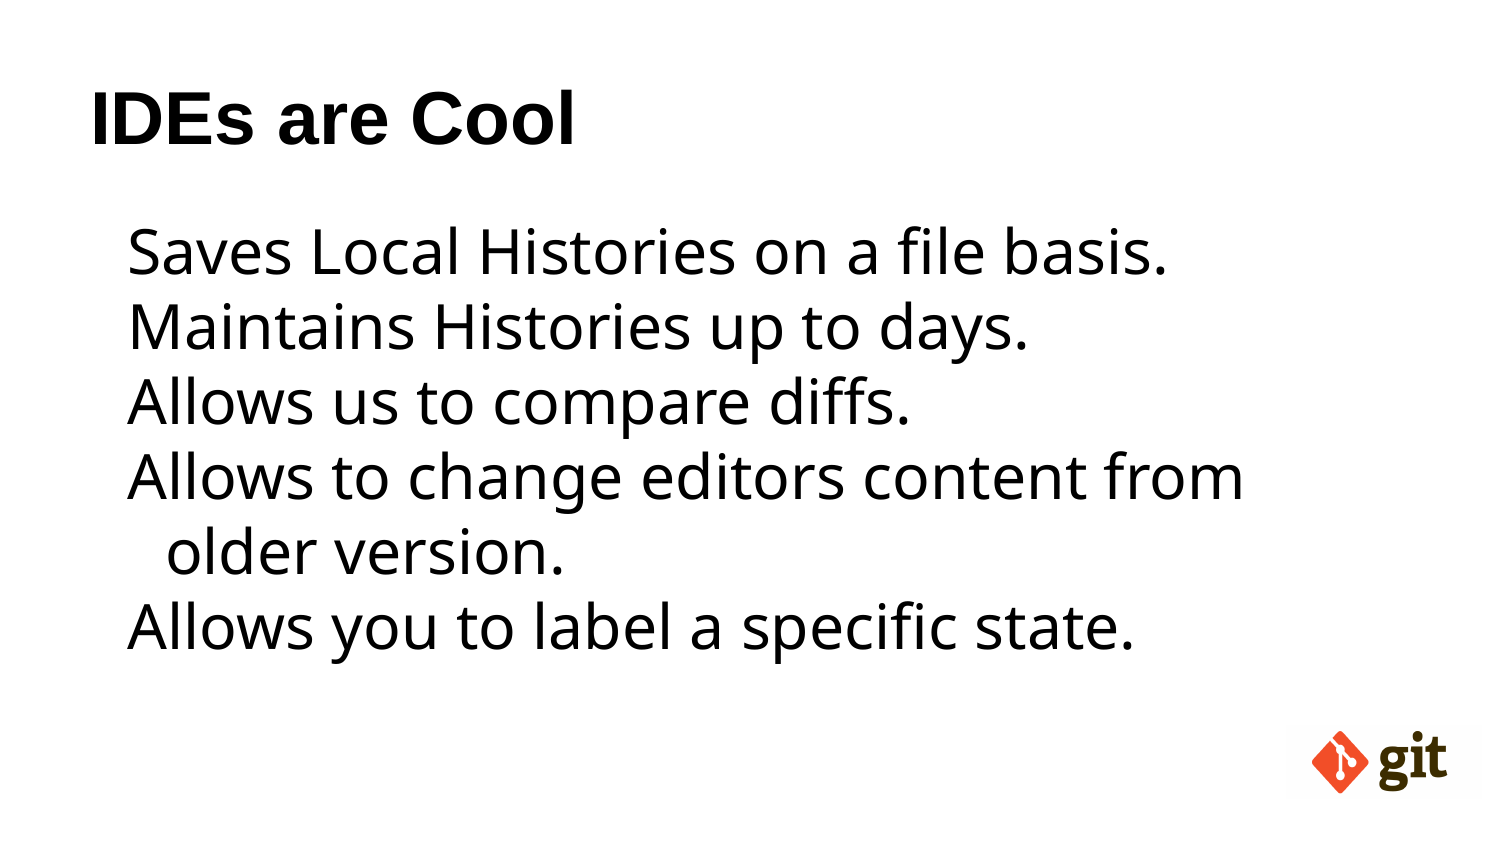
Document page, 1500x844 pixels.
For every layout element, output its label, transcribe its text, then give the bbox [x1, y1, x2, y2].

list Saves Local Histories on a file basis. Maintains Histories up to days. Allows us to compare diffs. Allows to change editors content from older version. Allows you to label a specific state. [75, 196, 1425, 808]
title IDEs are Cool [75, 33, 1425, 175]
picture [1285, 724, 1482, 799]
